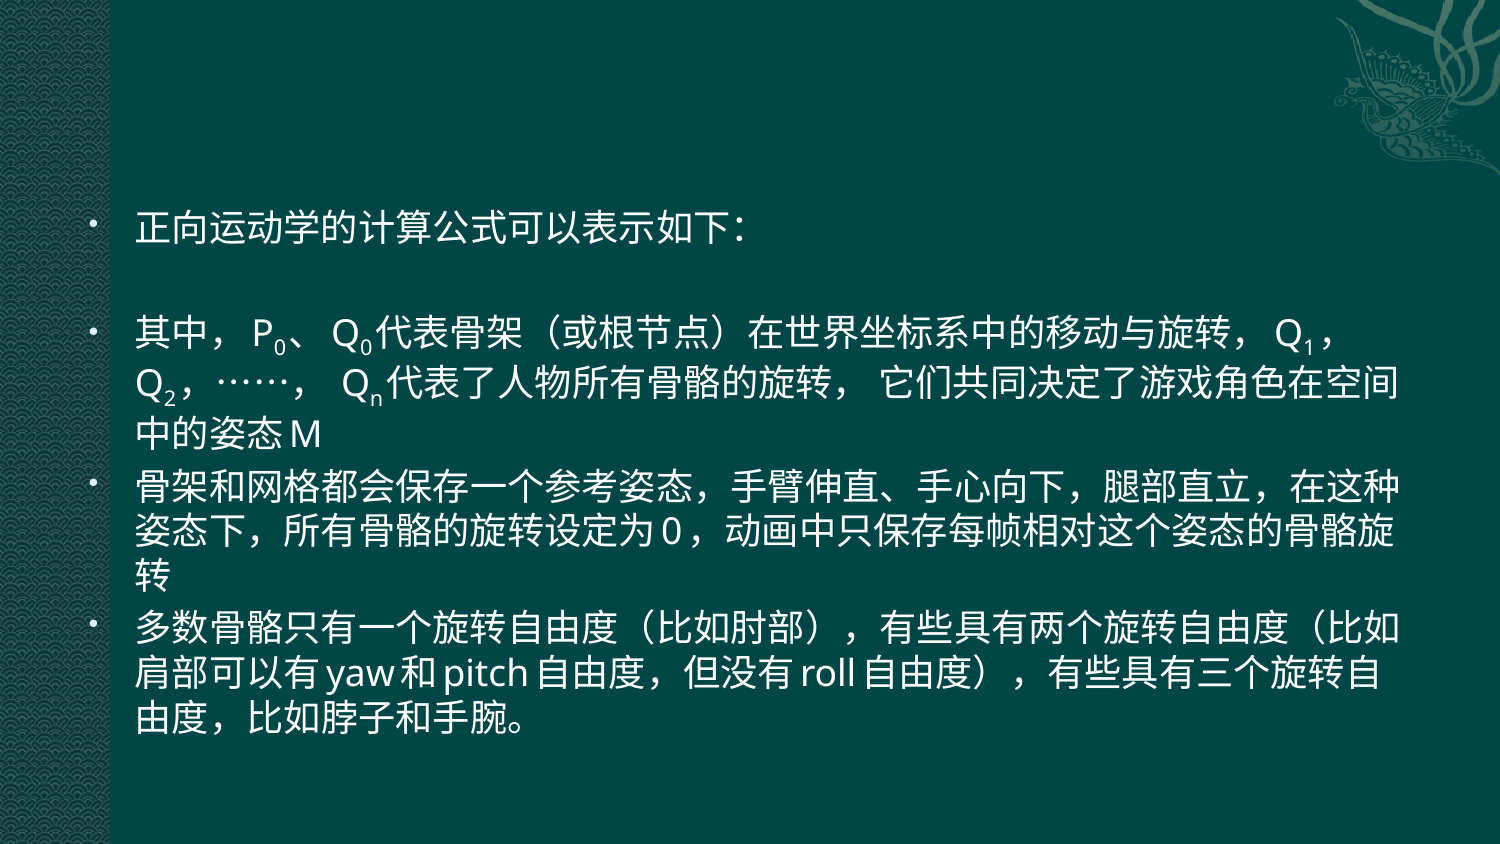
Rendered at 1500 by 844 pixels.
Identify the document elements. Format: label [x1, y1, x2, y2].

picture [0, 0, 110, 844]
